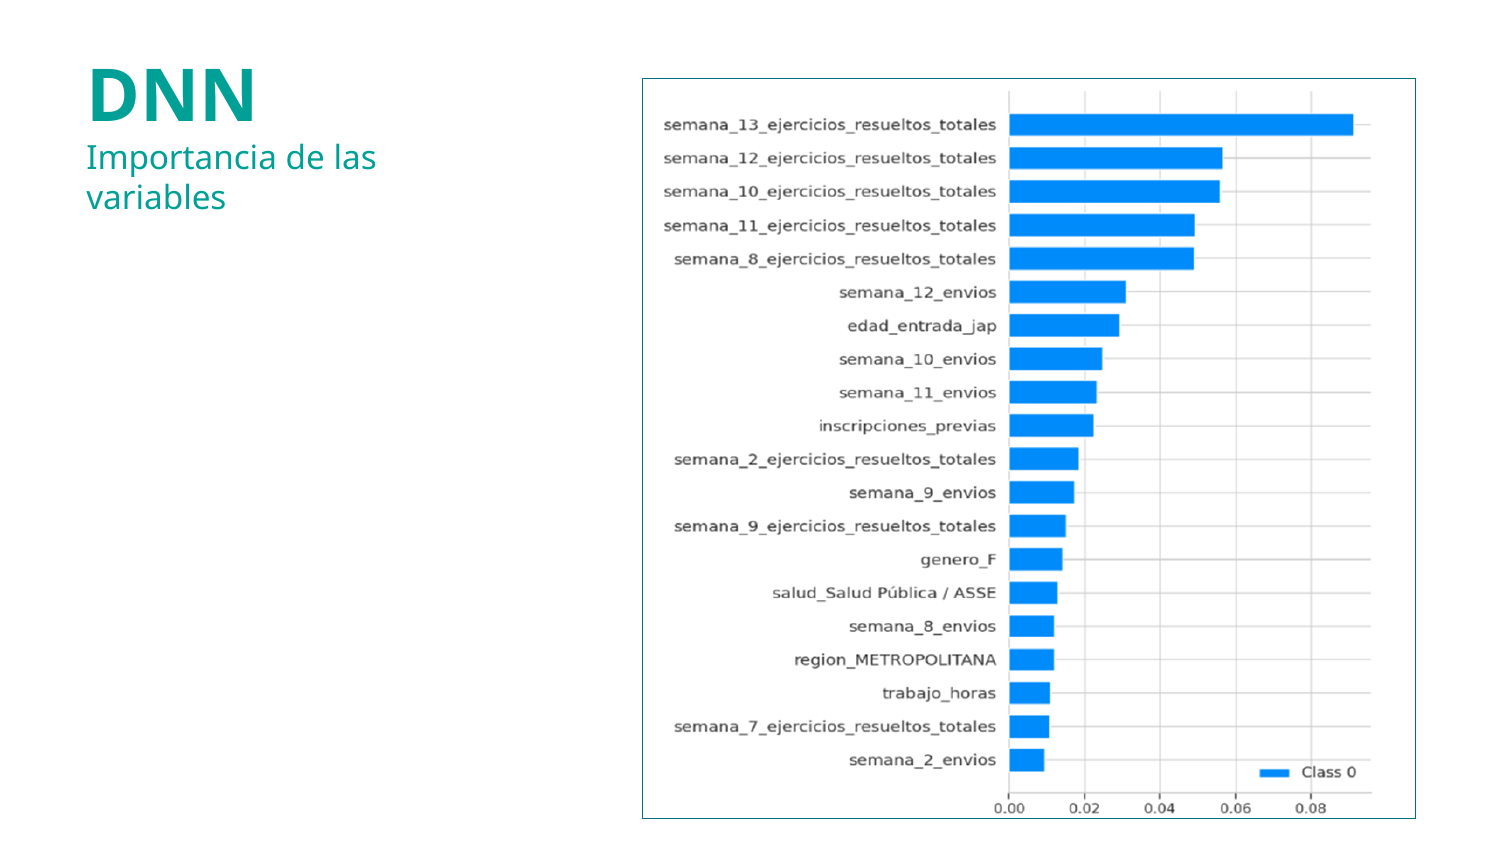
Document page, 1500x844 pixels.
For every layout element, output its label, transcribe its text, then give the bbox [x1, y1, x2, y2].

picture [642, 77, 1416, 819]
text_box DNN Importancia de las variables [71, 33, 509, 231]
